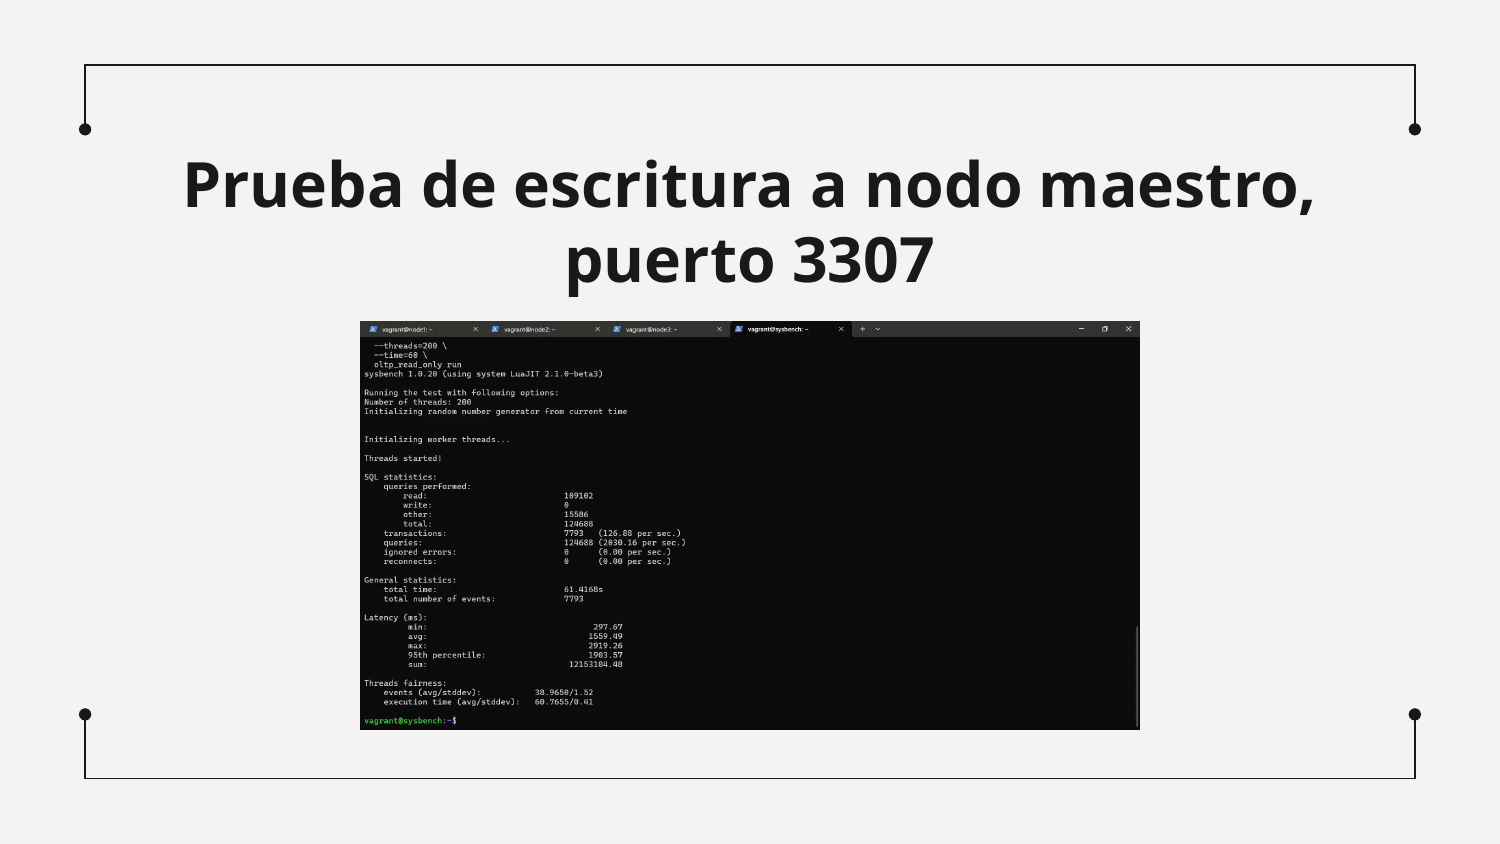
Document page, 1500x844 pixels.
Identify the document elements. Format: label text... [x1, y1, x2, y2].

text_box Prueba de escritura a nodo maestro, puerto 3307 [125, 129, 1375, 187]
picture [359, 321, 1141, 730]
